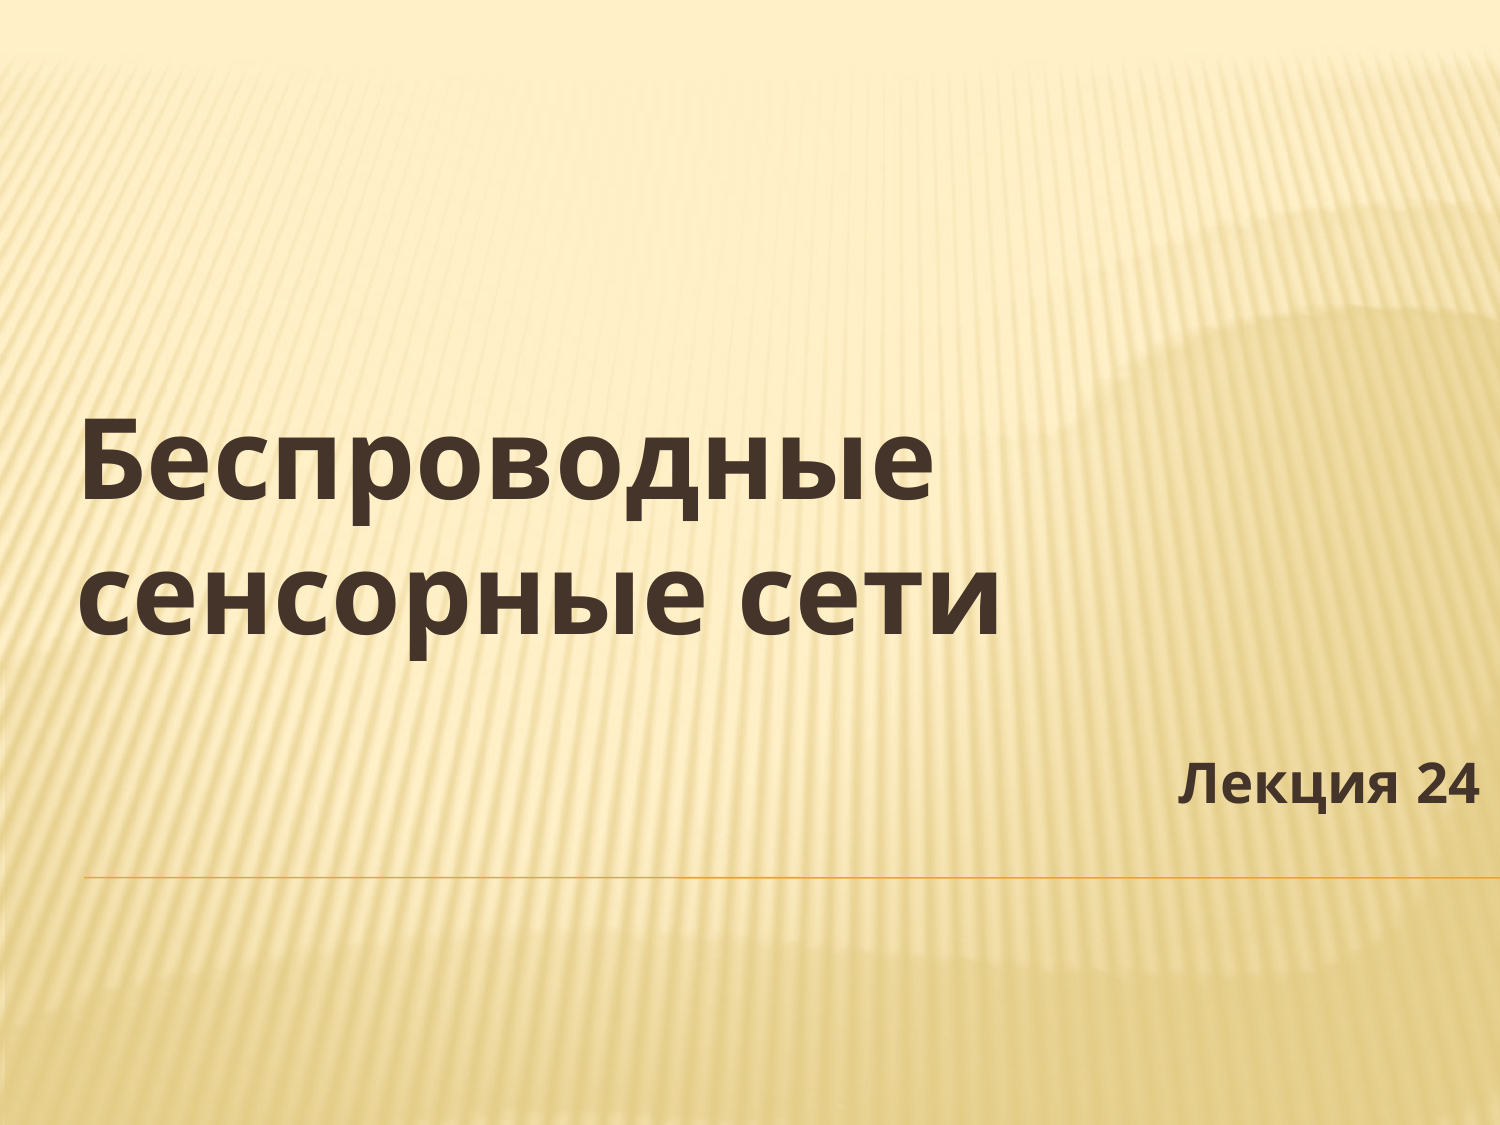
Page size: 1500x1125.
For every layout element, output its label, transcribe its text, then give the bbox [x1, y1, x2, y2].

subtitle Беспроводные сенсорные сети Лекция 24 [60, 101, 1496, 823]
